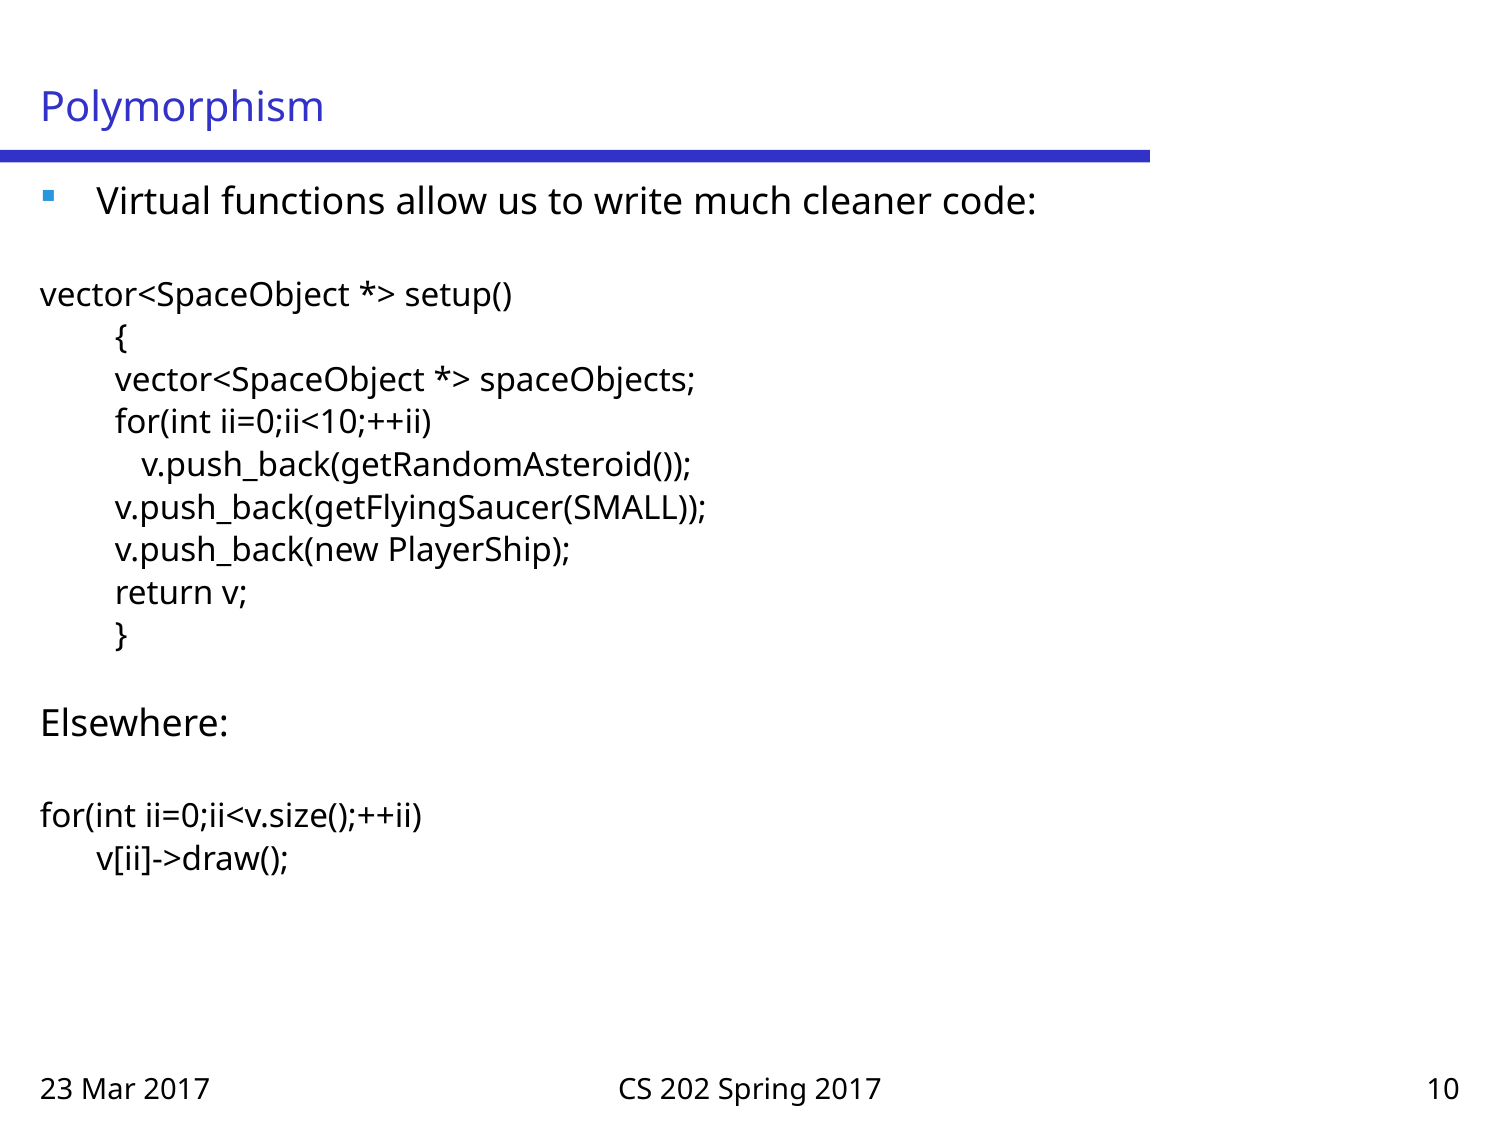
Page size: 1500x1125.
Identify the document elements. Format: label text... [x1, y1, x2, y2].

slide_number 10 [1125, 1062, 1475, 1113]
footer CS 202 Spring 2017 [387, 1062, 1113, 1113]
title Polymorphism [24, 24, 1475, 138]
list Virtual functions allow us to write much cleaner code: vector<SpaceObject *> setup() { vector<SpaceObject *> spaceObjects; for(int ii=0;ii<10;++ii) v.push_back(getRandomAsteroid()); v.push_back(getFlyingSaucer(SMALL)); v.push_back(new PlayerShip); return v; } Elsewhere: for(int ii=0;ii<v.size();++ii) v[ii]->draw(); [24, 174, 1475, 1050]
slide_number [24, 1062, 375, 1113]
